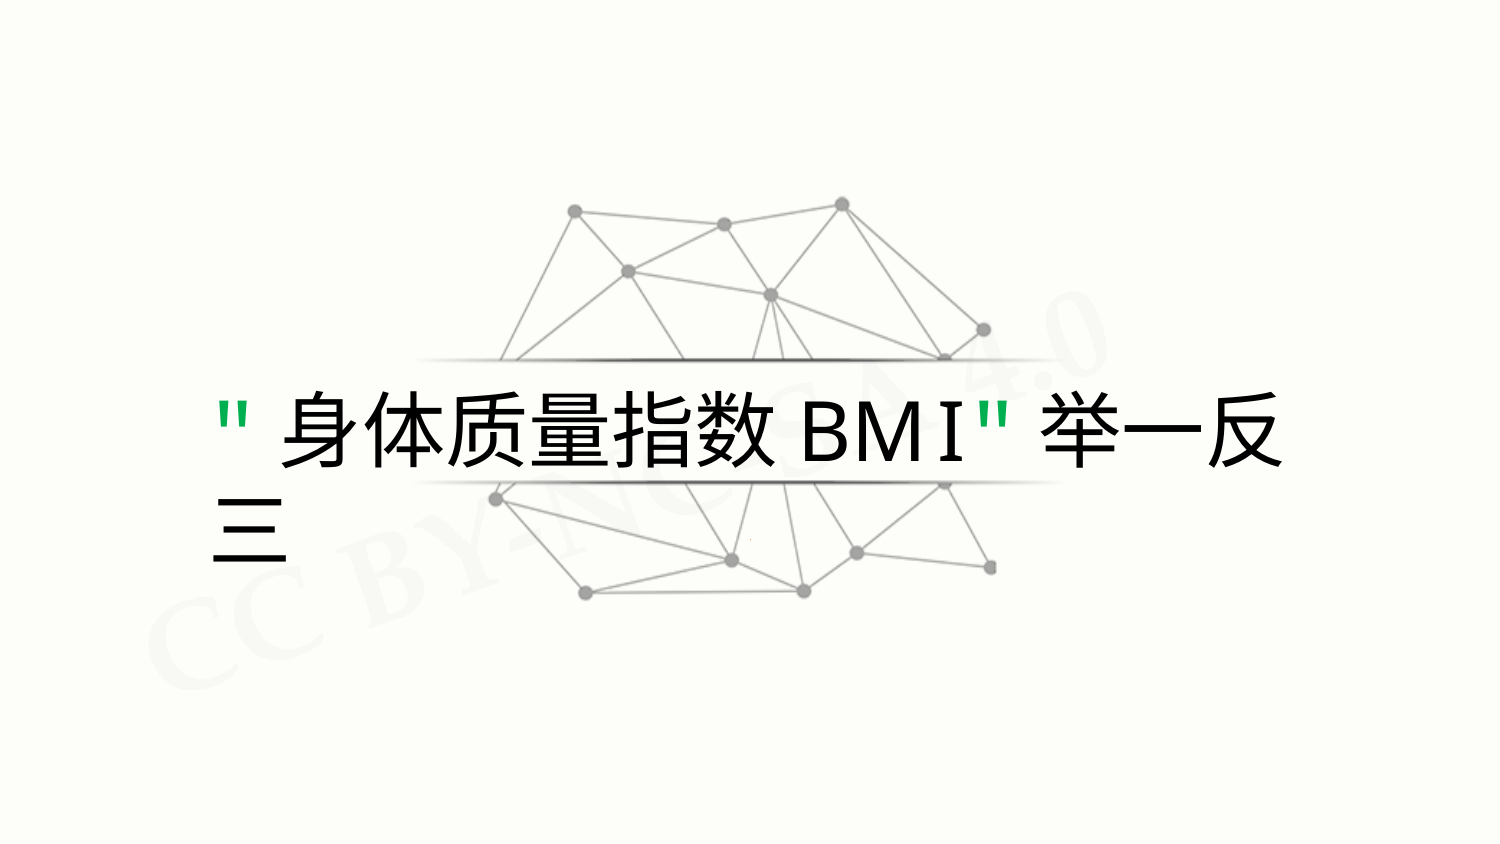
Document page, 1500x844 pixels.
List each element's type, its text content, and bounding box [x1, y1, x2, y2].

text_box [312, 578, 1128, 663]
text_box [312, 173, 1128, 377]
text_box [148, 495, 499, 690]
text_box "身体质量指数BMI"举一反三 [206, 377, 1294, 578]
